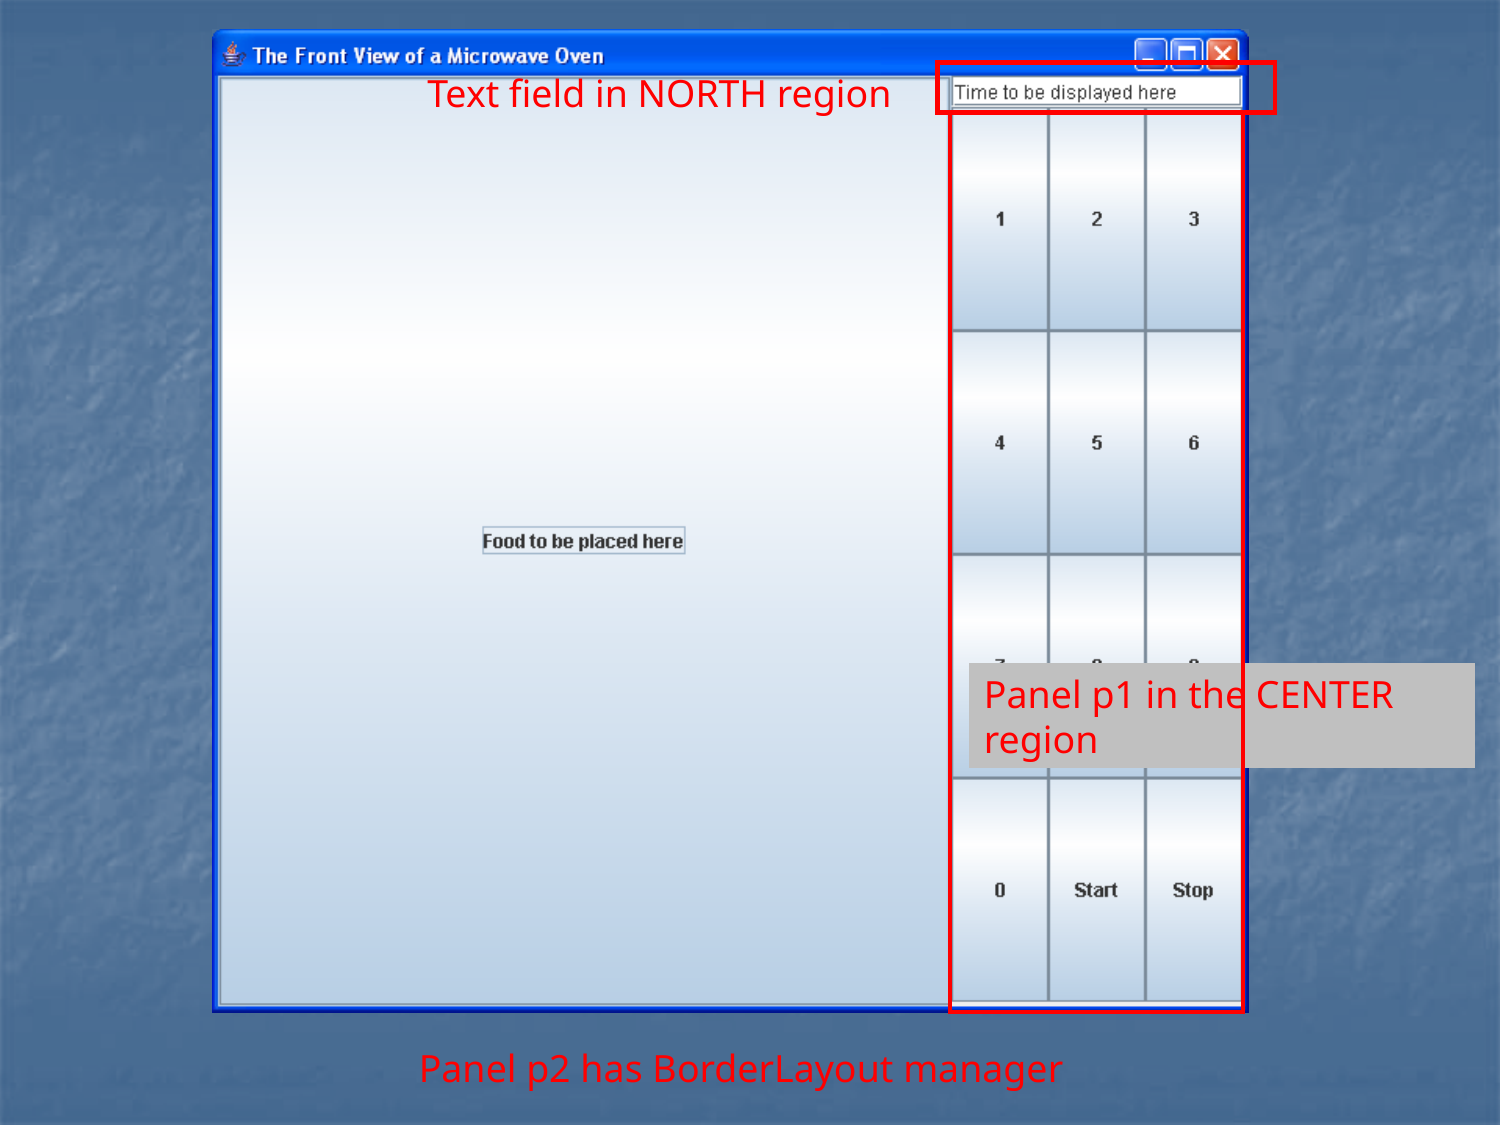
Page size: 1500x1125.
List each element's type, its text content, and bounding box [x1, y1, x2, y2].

text_box Panel p2 has BorderLayout manager [403, 1037, 1079, 1098]
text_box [949, 112, 1476, 1013]
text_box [412, 62, 1276, 123]
picture [212, 29, 1249, 1013]
